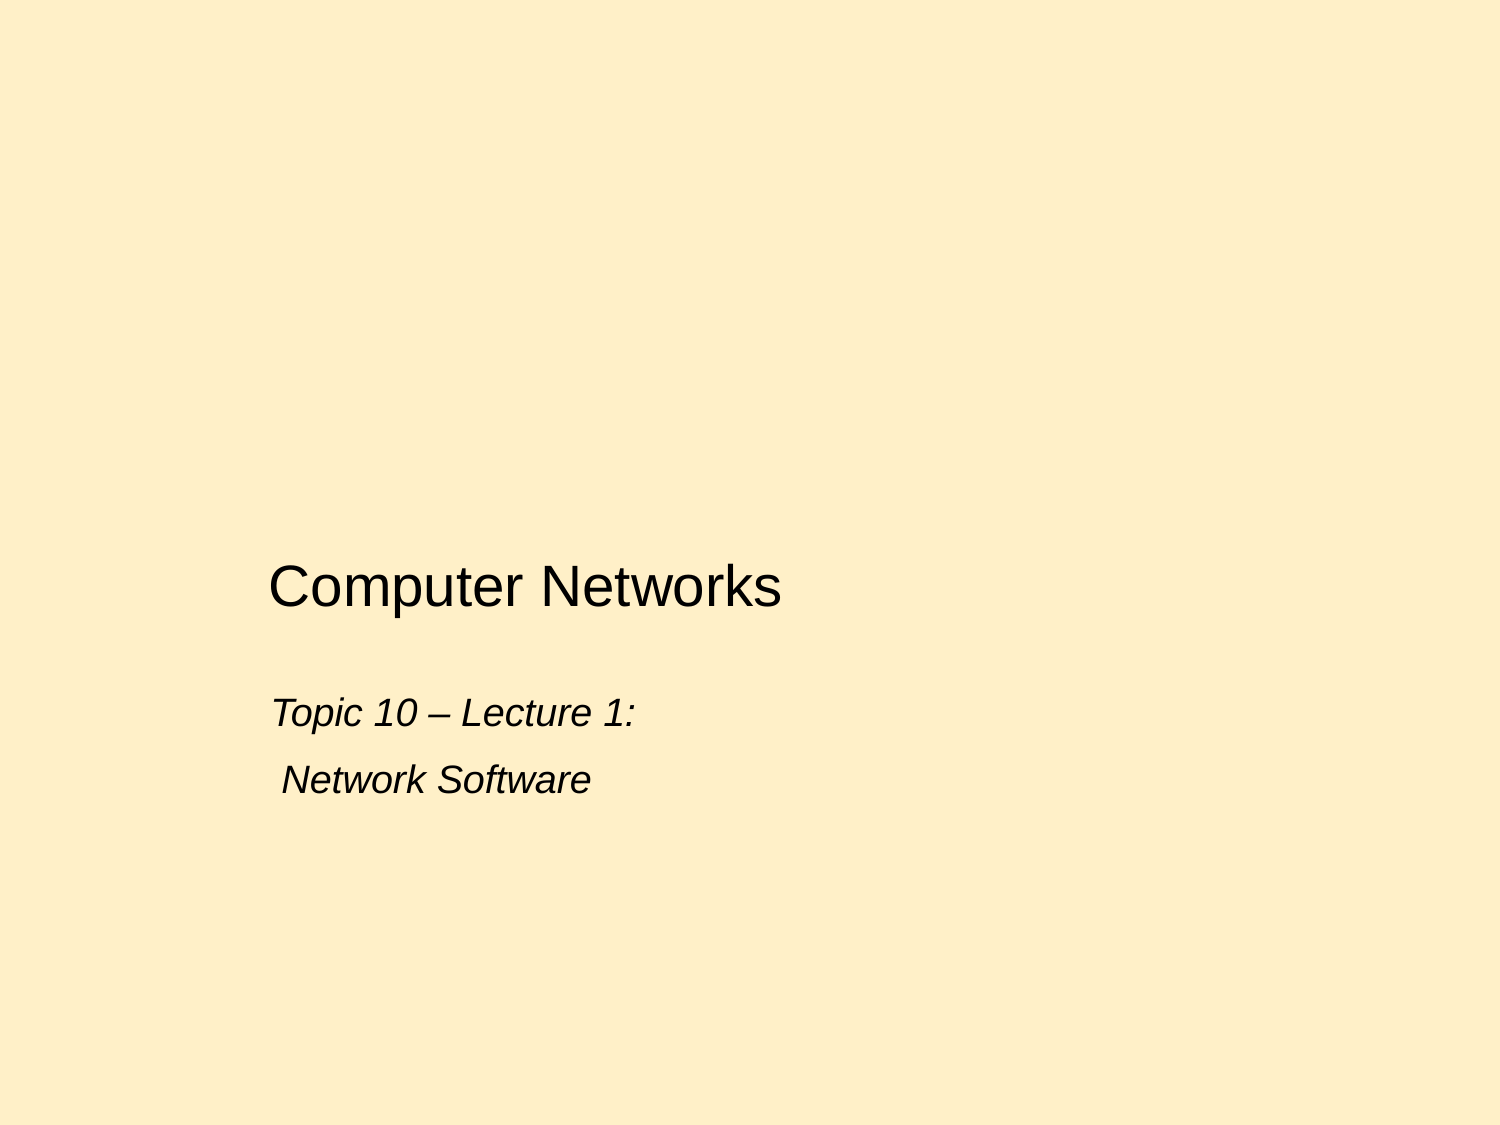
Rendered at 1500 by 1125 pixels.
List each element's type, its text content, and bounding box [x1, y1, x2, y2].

text_box Computer Networks Topic 10 – Lecture 1: Network Software [266, 545, 787, 802]
